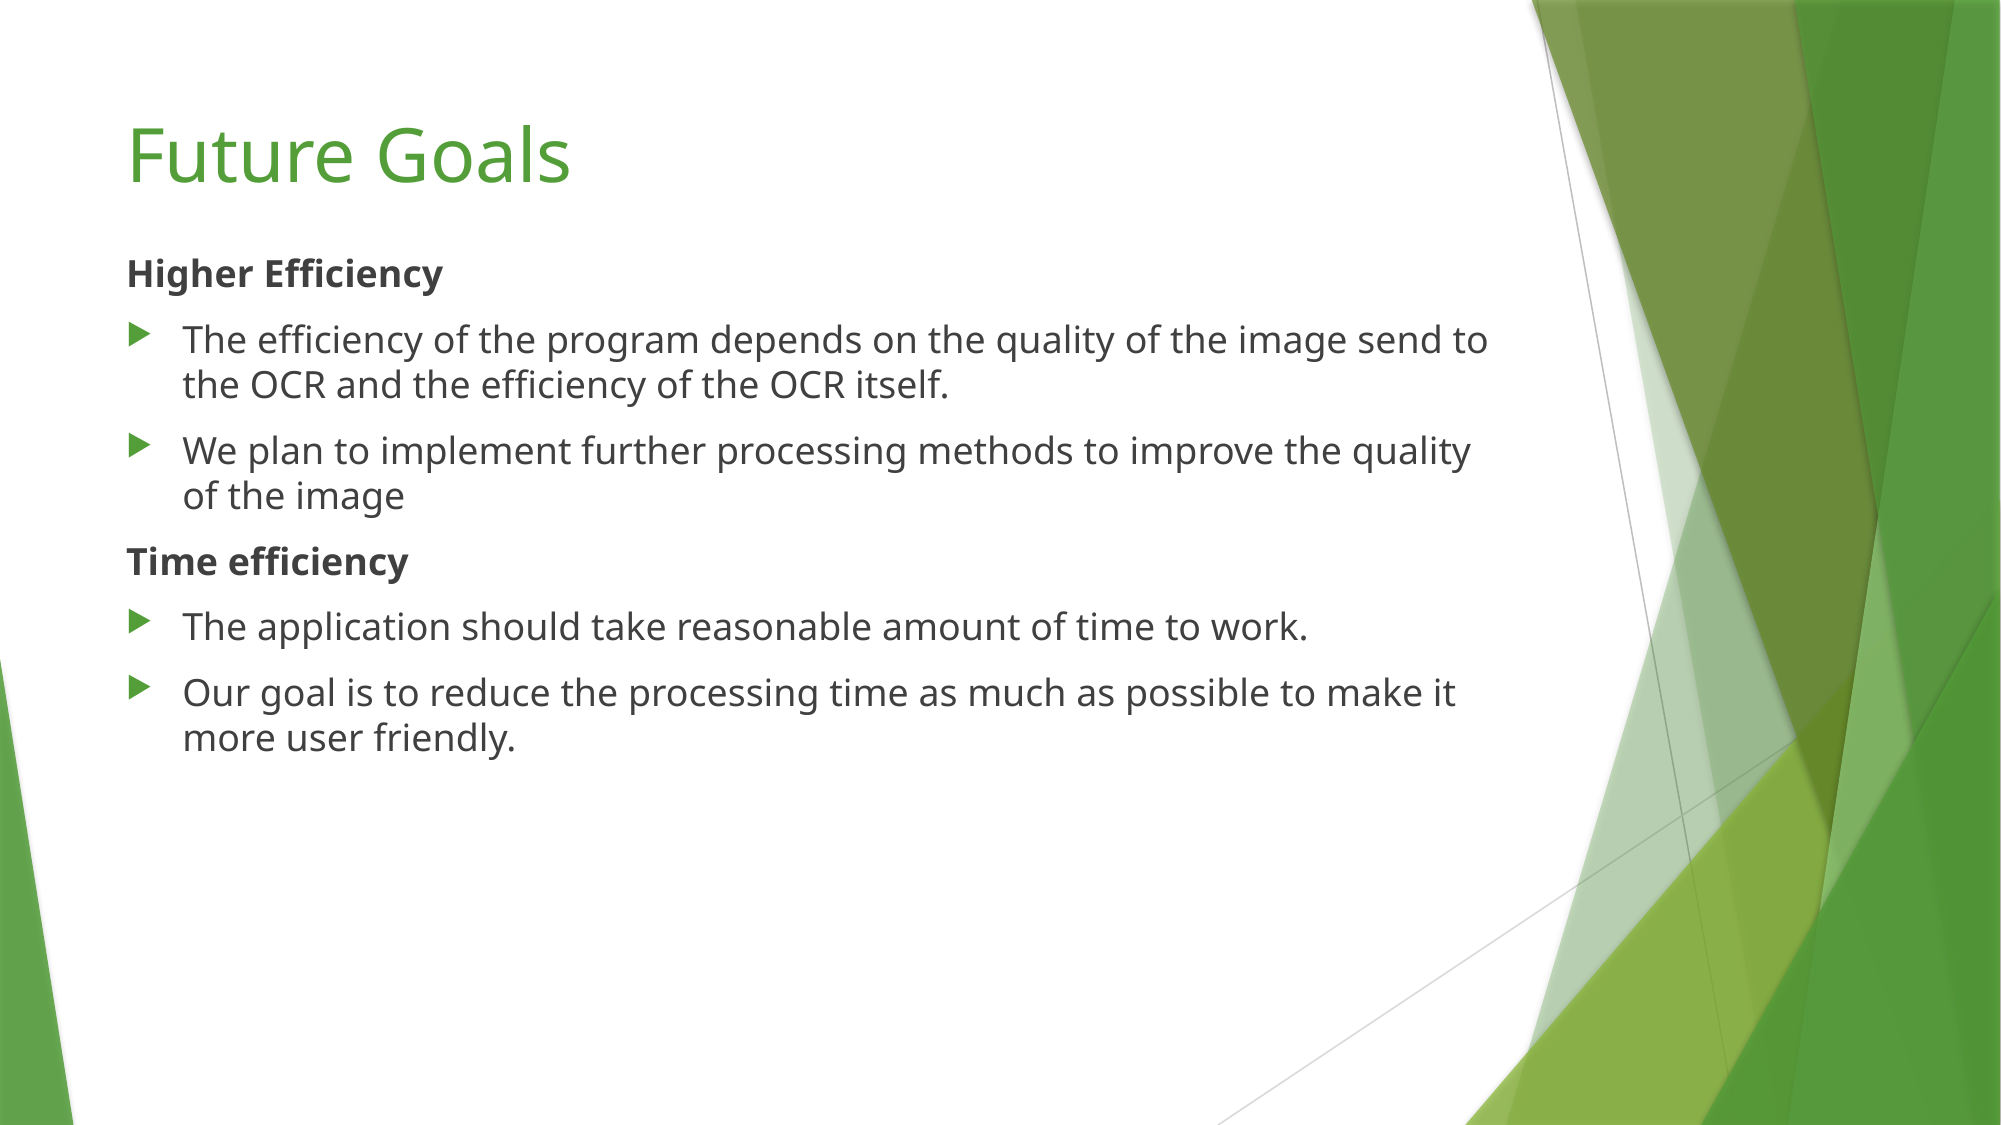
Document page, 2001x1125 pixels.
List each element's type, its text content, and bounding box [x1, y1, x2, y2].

list Higher Efficiency The efficiency of the program depends on the quality of the image send to the OCR and the efficiency of the OCR itself. We plan to implement further processing methods to improve the quality of the image Time efficiency The application should take reasonable amount of time to work. Our goal is to reduce the processing time as much as possible to make it more user friendly. [111, 242, 1522, 880]
title Future Goals [111, 99, 1522, 242]
